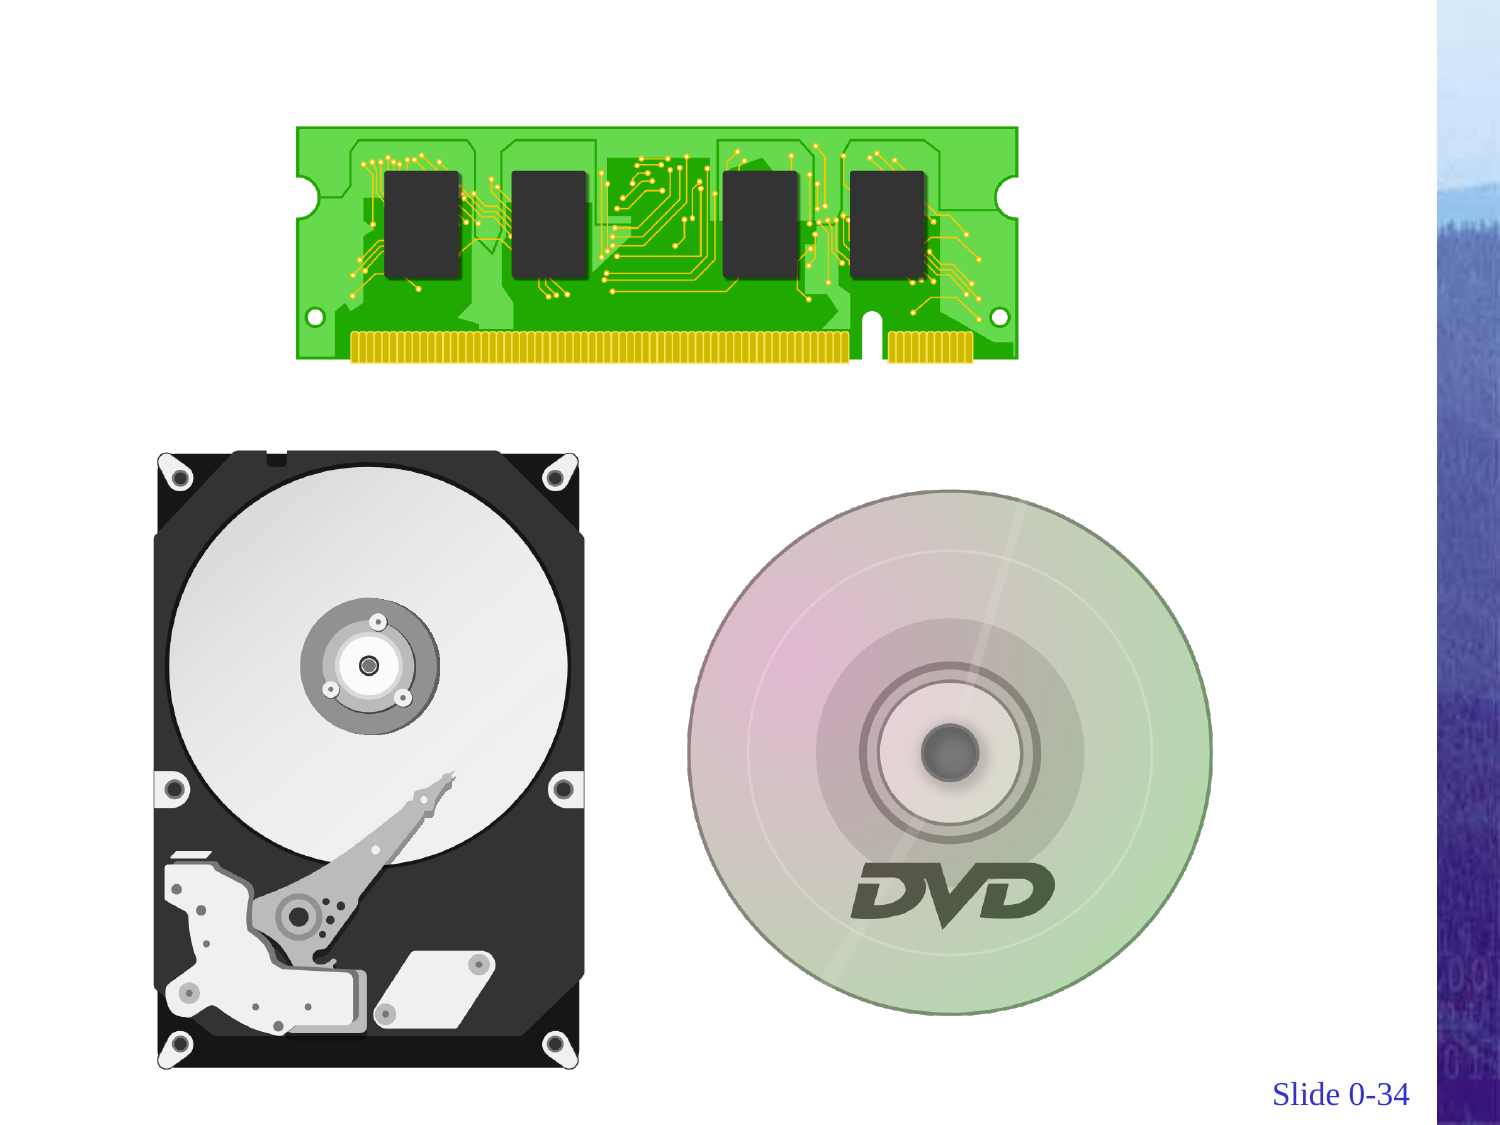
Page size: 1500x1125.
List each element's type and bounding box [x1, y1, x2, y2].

picture [149, 124, 1213, 1072]
picture [1437, 0, 1500, 1125]
